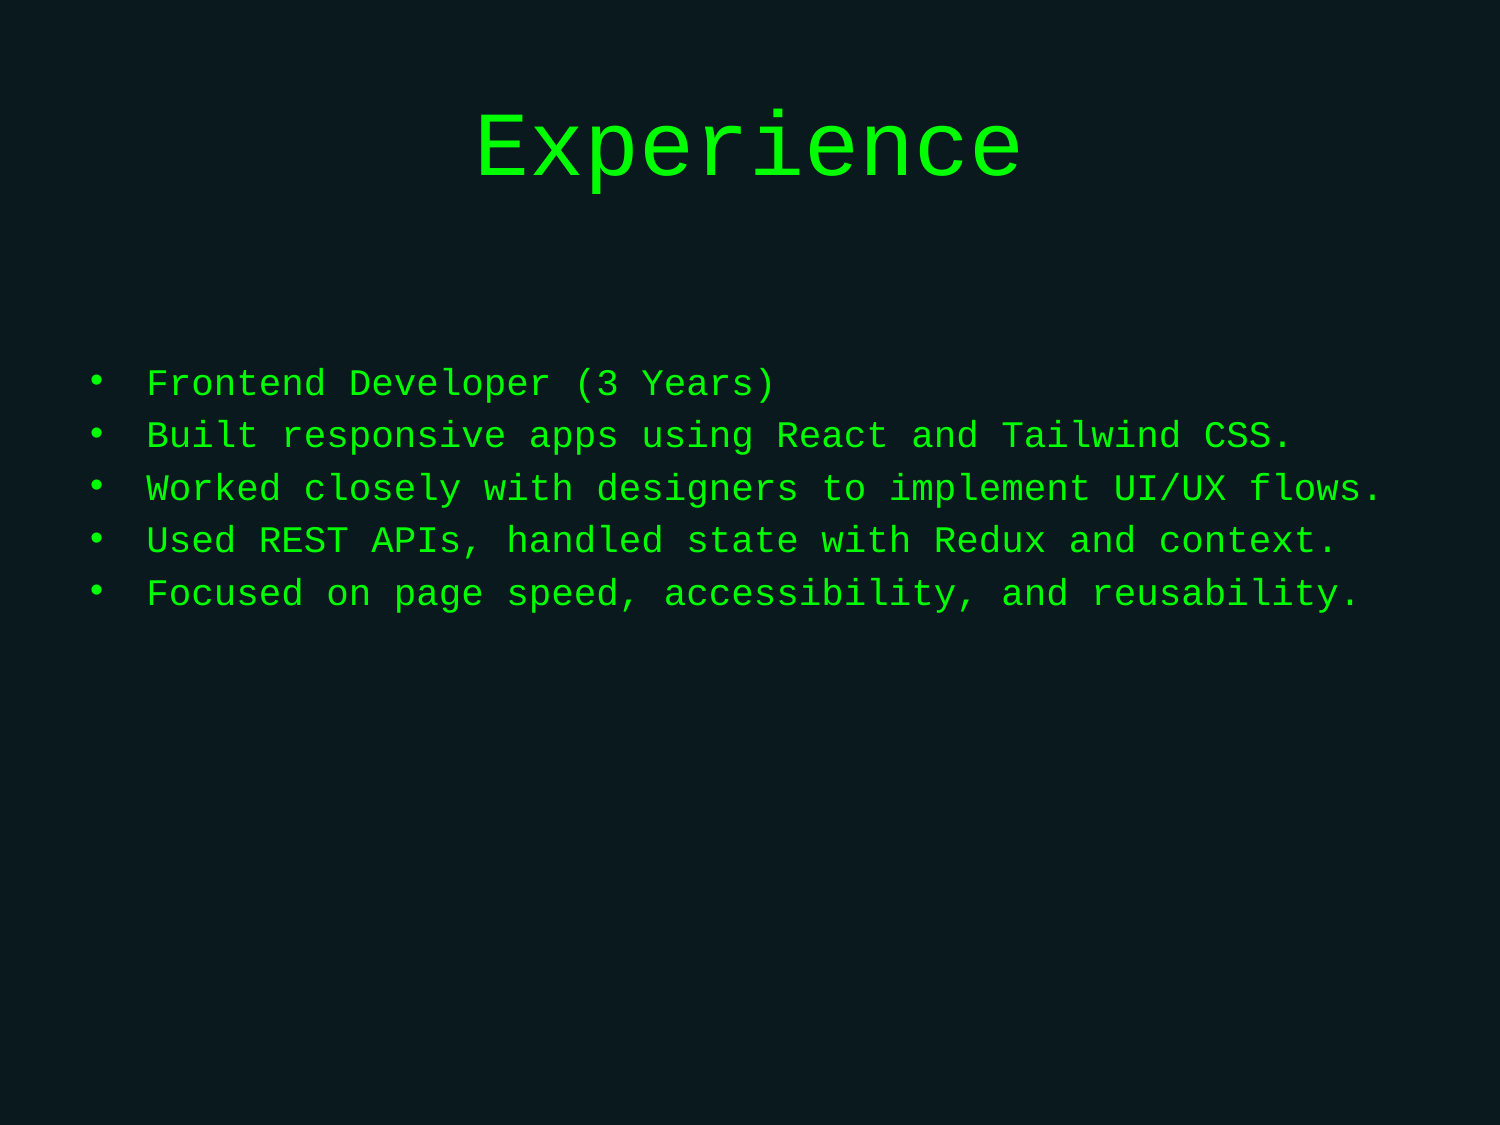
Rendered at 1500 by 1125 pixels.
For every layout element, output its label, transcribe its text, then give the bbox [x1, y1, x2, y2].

title Experience [75, 45, 1425, 233]
list Frontend Developer (3 Years) Built responsive apps using React and Tailwind CSS. Worked closely with designers to implement UI/UX flows. Used REST APIs, handled state with Redux and context. Focused on page speed, accessibility, and reusability. [75, 262, 1425, 1005]
